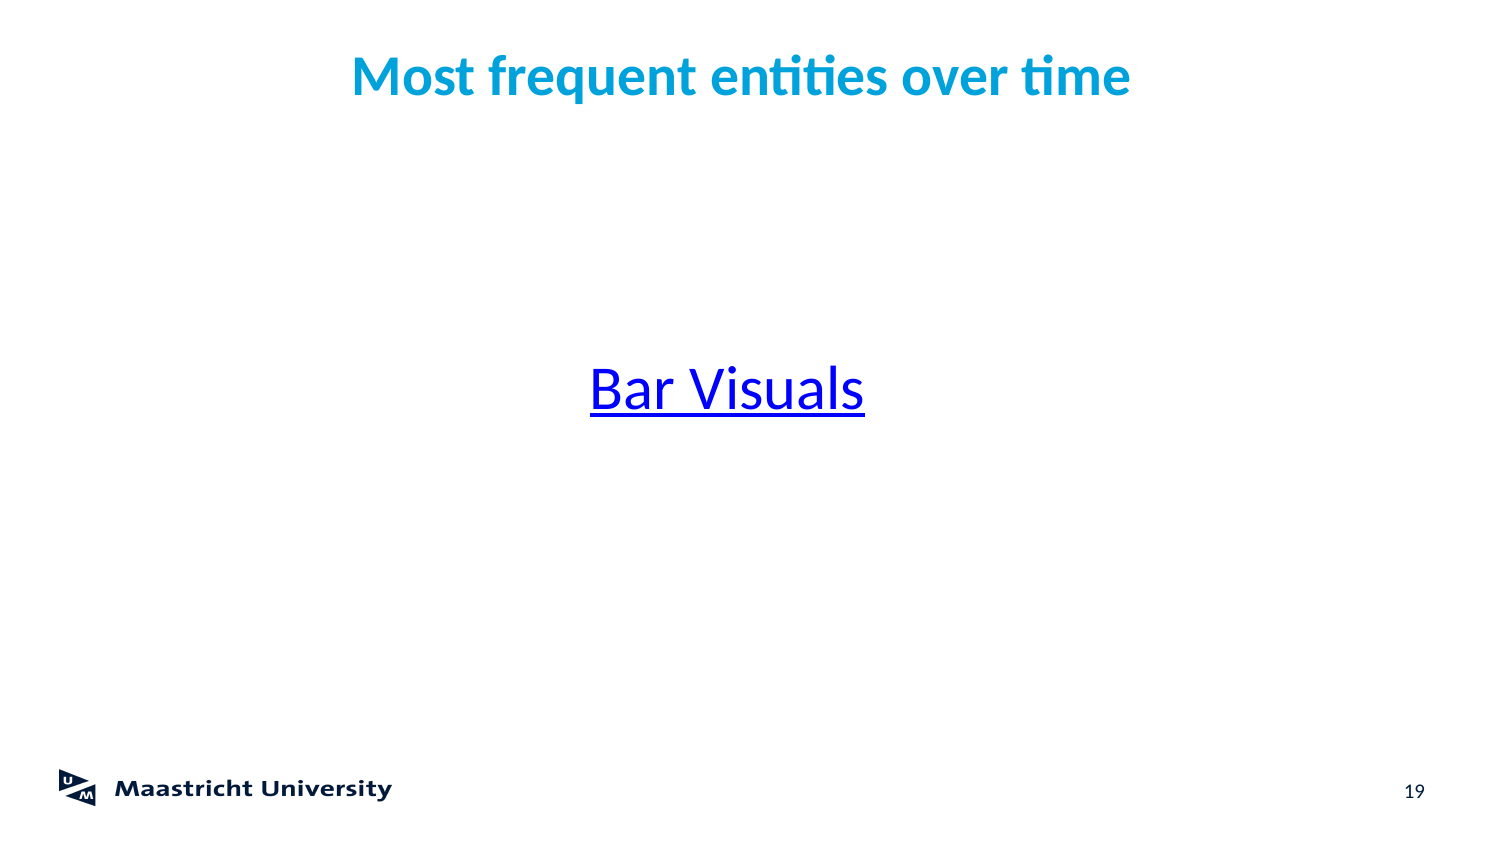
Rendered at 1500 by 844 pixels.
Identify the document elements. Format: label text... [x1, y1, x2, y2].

title Most frequent entities over time [59, 38, 1425, 108]
slide_number ‹#› [1364, 777, 1425, 823]
list Bar Visuals [552, 346, 948, 477]
picture [59, 759, 405, 822]
